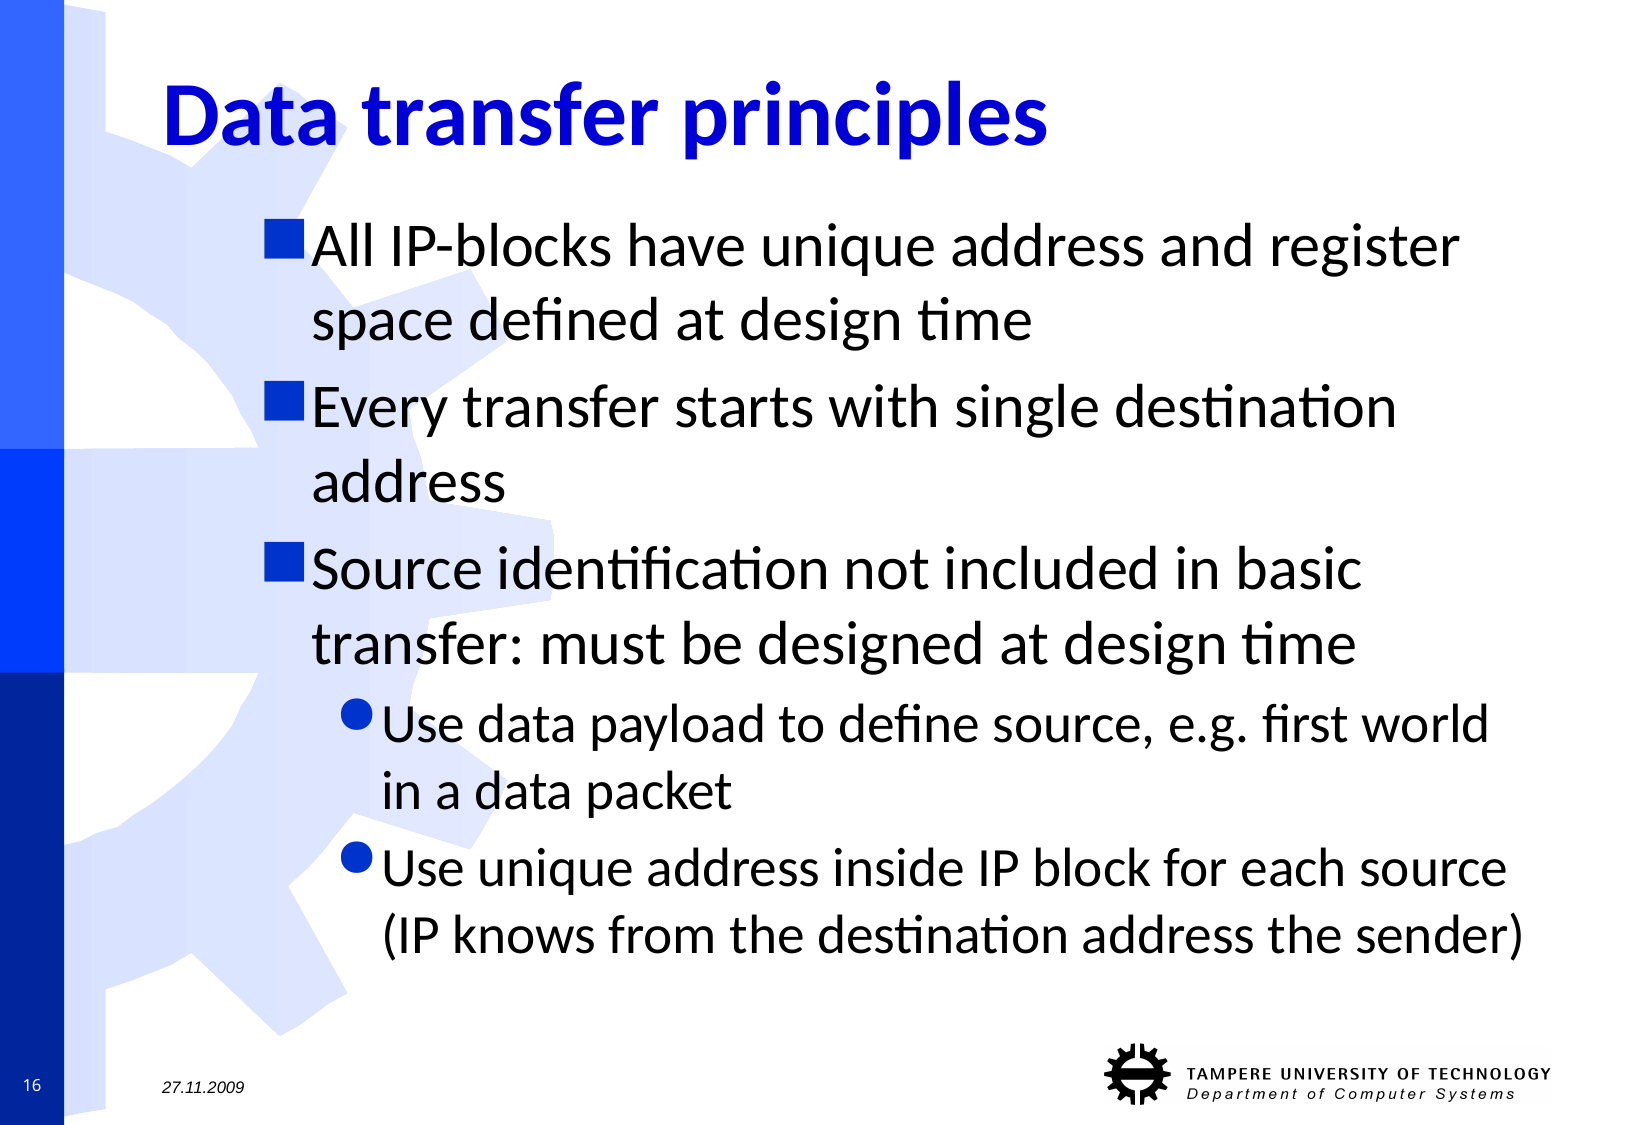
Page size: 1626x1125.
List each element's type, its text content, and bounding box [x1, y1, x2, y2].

picture [1104, 1043, 1551, 1066]
list All IP-blocks have unique address and register space defined at design time Every transfer starts with single destination address Source identification not included in basic transfer: must be designed at design time Use data payload to define source, e.g. first world in a data packet Use unique address inside IP block for each source (IP knows from the destination address the sender) [253, 196, 1555, 1038]
footer 27.11.2009 [146, 1066, 1555, 1107]
title Data transfer principles [146, 30, 1555, 173]
slide_number 16 [0, 1066, 65, 1107]
